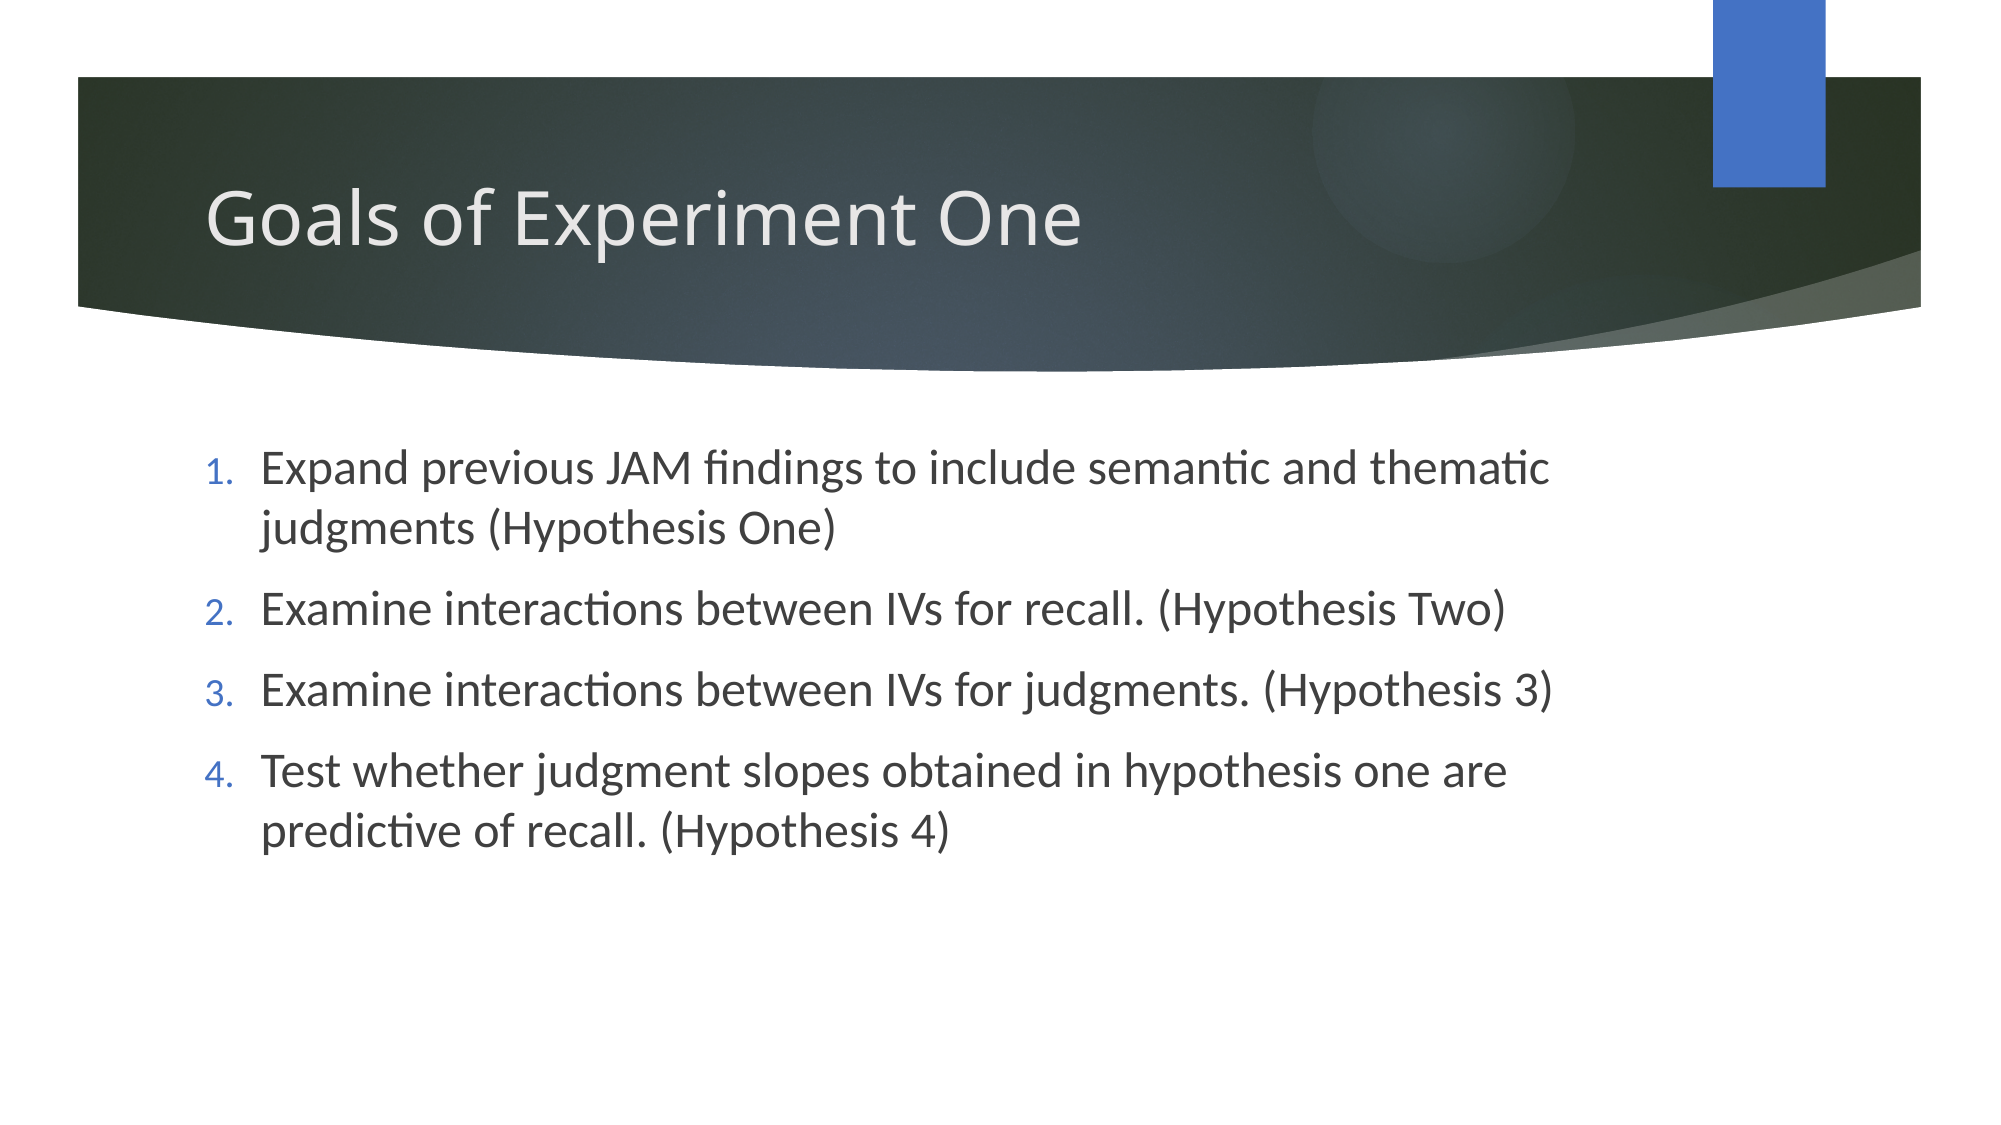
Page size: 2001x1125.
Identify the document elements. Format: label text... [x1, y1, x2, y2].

title Goals of Experiment One [189, 155, 1627, 275]
list Expand previous JAM findings to include semantic and thematic judgments (Hypothesis One) Examine interactions between IVs for recall. (Hypothesis Two) Examine interactions between IVs for judgments. (Hypothesis 3) Test whether judgment slopes obtained in hypothesis one are predictive of recall. (Hypothesis 4) [189, 427, 1627, 988]
